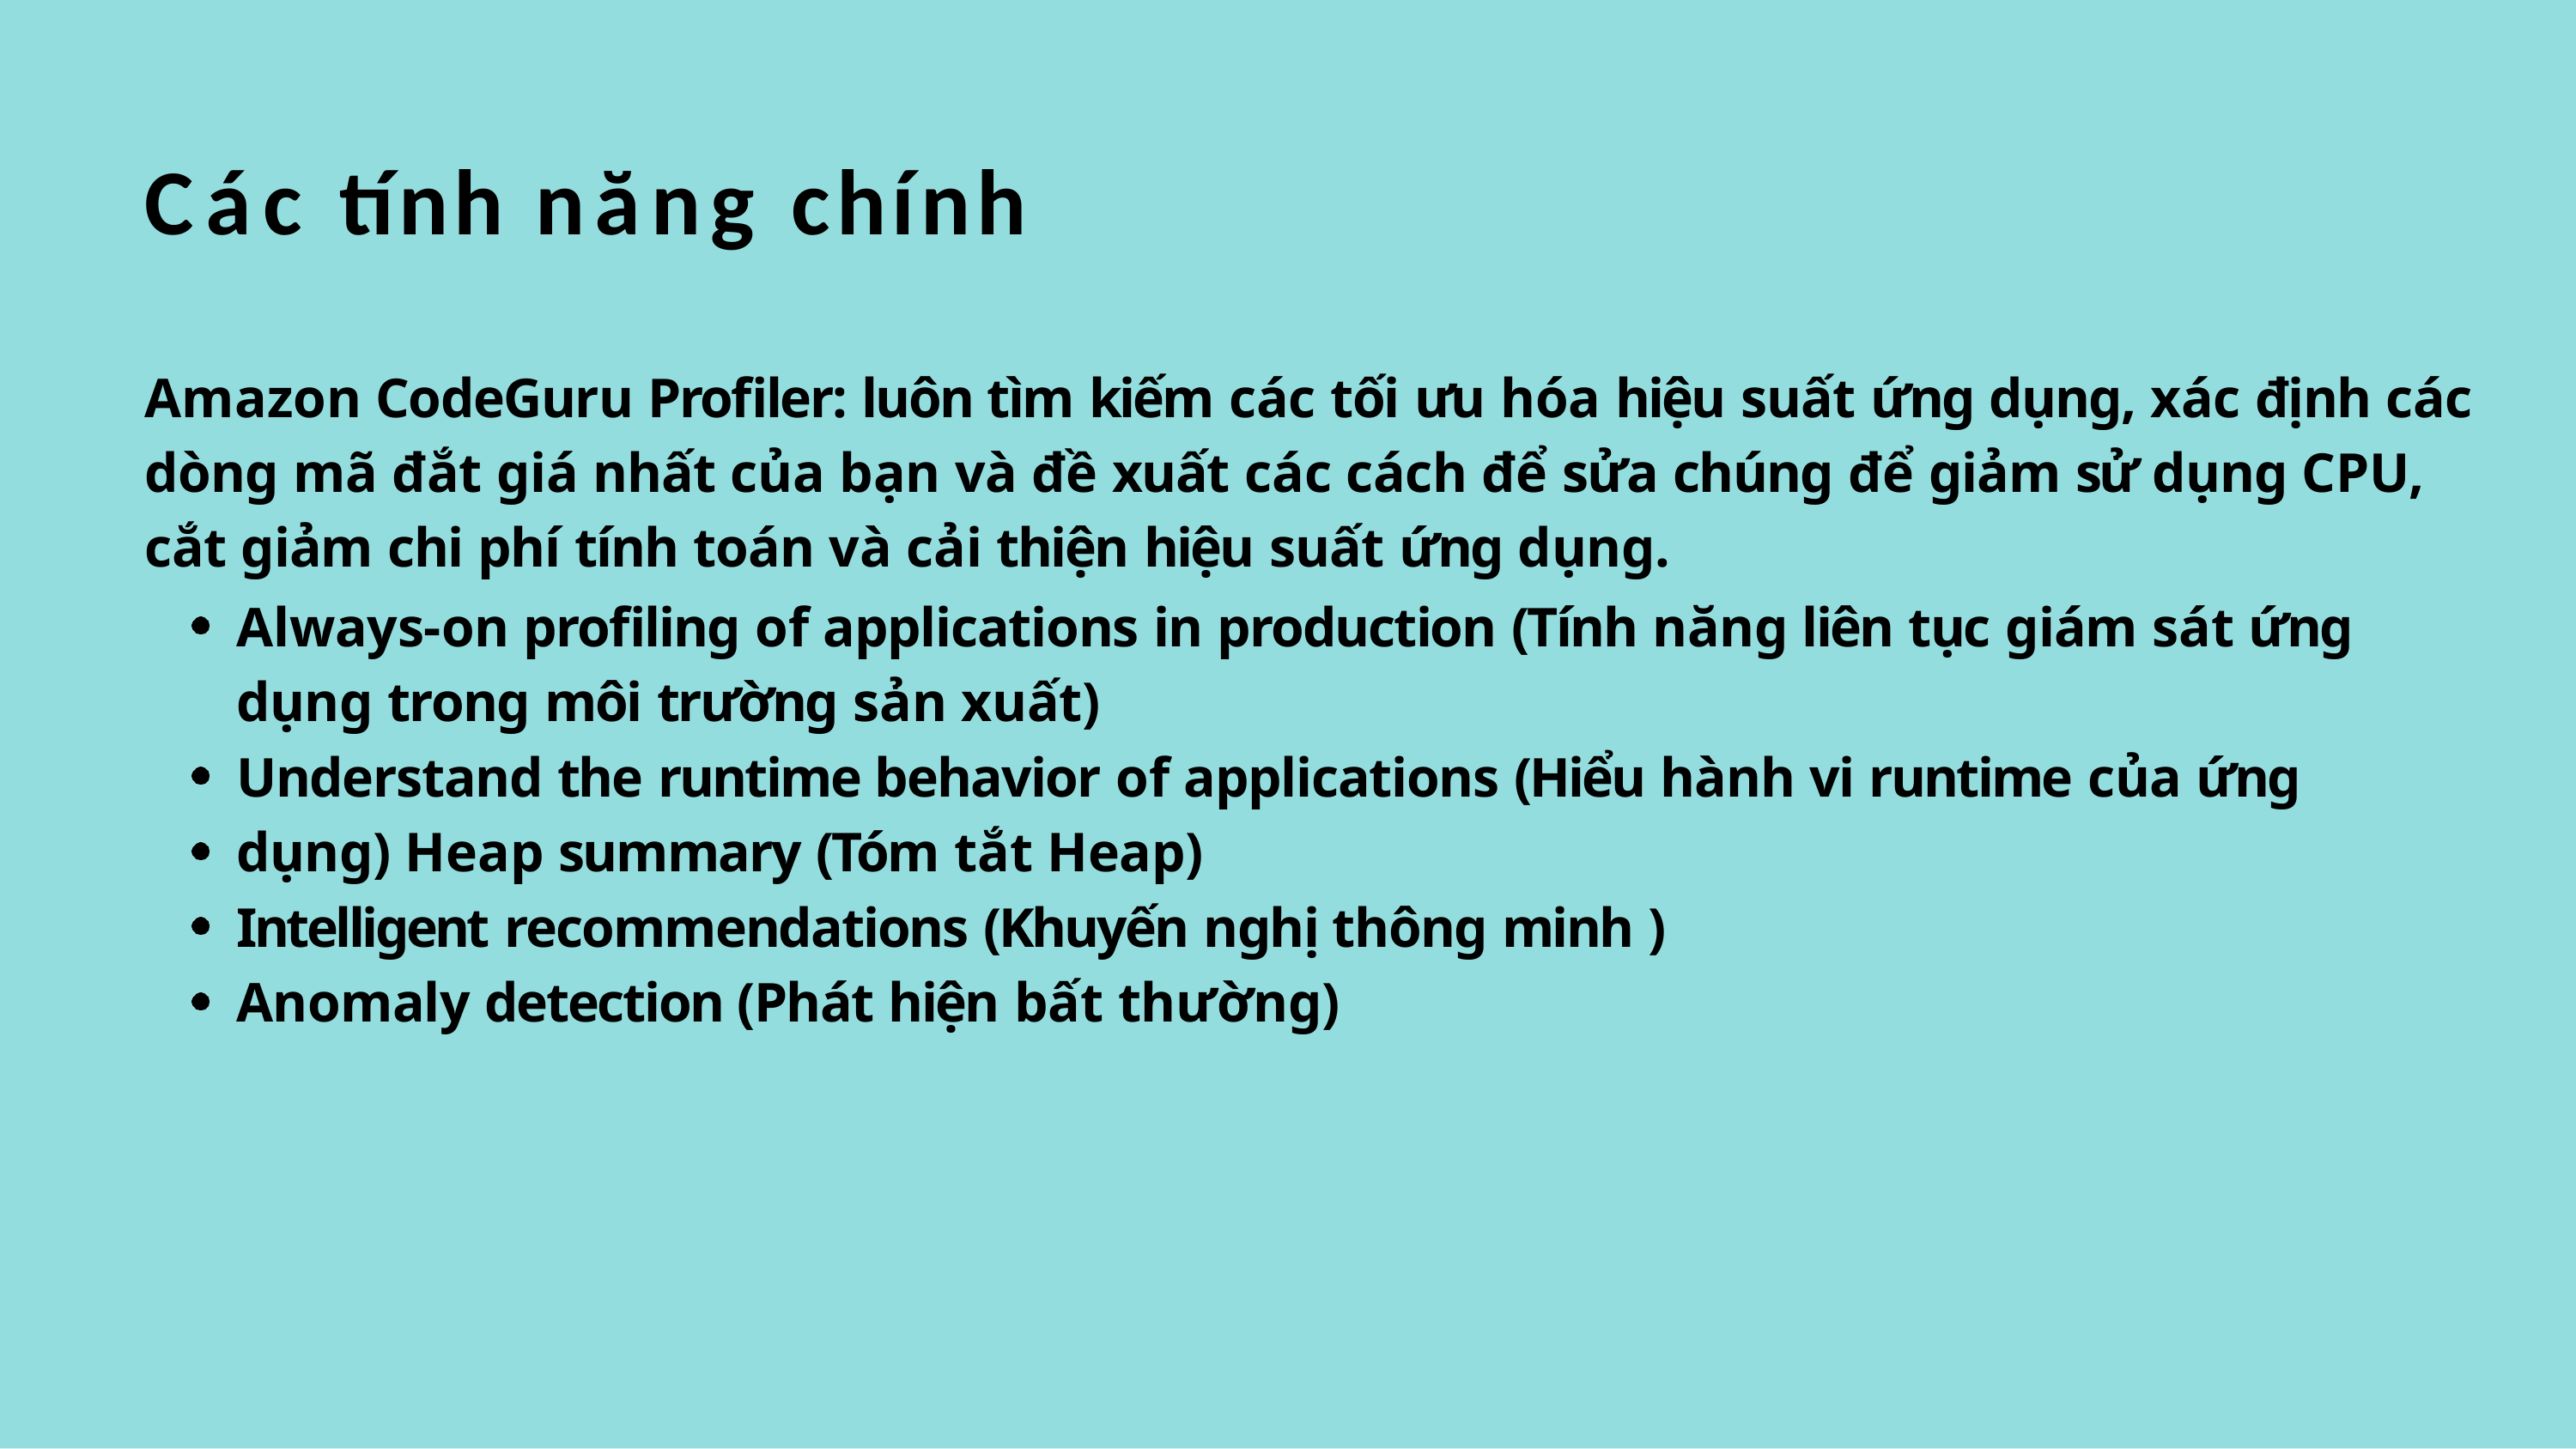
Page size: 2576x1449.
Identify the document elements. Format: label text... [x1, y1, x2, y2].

picture [191, 841, 210, 860]
picture [191, 767, 210, 785]
picture [191, 616, 210, 635]
picture [191, 991, 210, 1010]
text_box Amazon CodeGuru Profiler: luôn tìm kiếm các tối ưu hóa hiệu suất ứng dụng, xác định các dòng mã đắt giá nhất của bạn và đề xuất các cách để sửa chúng để giảm sử dụng CPU, cắt giảm chi phí tính toán và cải thiện hiệu suất ứng dụng. Always-on profiling of applications in production (Tính năng liên tục giám sát ứng dụng trong môi trường sản xuất) Understand the runtime behavior of applications (Hiểu hành vi runtime của ứng dụng) Heap summary (Tóm tắt Heap) Intelligent recommendations (Khuyến nghị thông minh ) Anomaly detection (Phát hiện bất thường) [143, 352, 2493, 1034]
title Các tính năng chính [143, 140, 2433, 352]
picture [191, 917, 210, 936]
